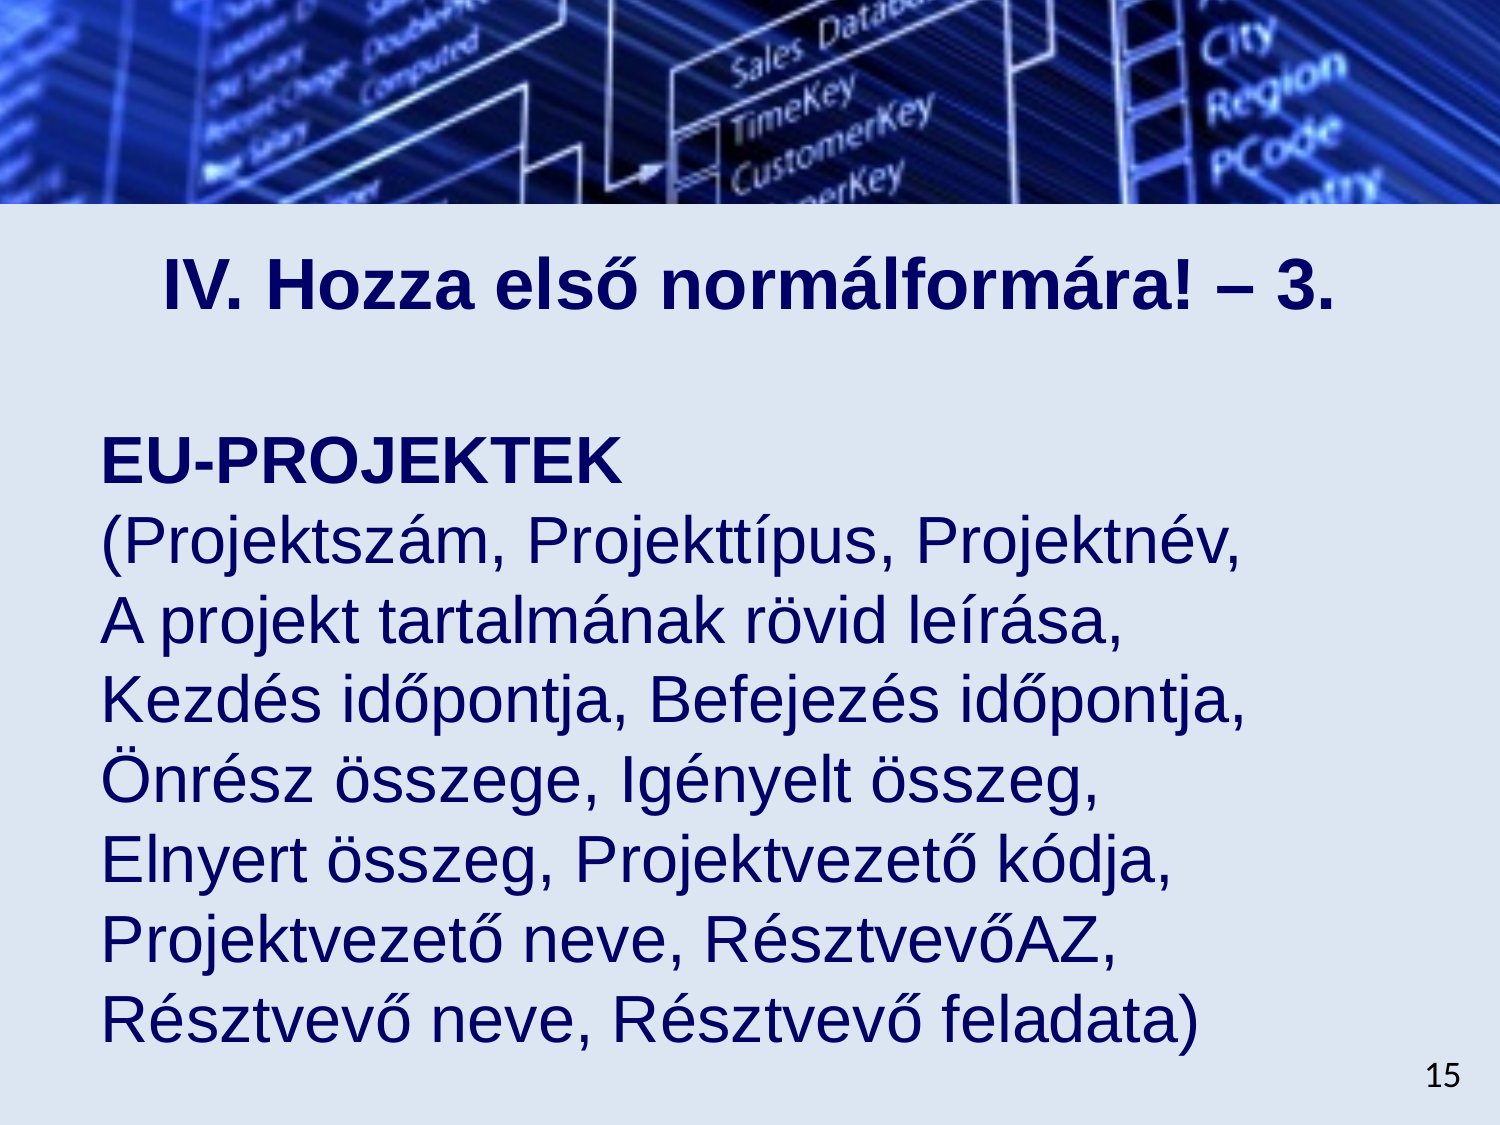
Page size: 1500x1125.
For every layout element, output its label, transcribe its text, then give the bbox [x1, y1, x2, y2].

text_box EU-PROJEKTEK (Projektszám, Projekttípus, Projektnév, A projekt tartalmának rövid leírása, Kezdés időpontja, Befejezés időpontja, Önrész összege, Igényelt összeg, Elnyert összeg, Projektvezető kódja, Projektvezető neve, RésztvevőAZ, Résztvevő neve, Résztvevő feladata) [29, 408, 1471, 1125]
title IV. Hozza első normálformára! – 3. [0, 203, 1500, 357]
picture [0, 0, 1500, 203]
slide_number 15 [1471, 1042, 1477, 1103]
